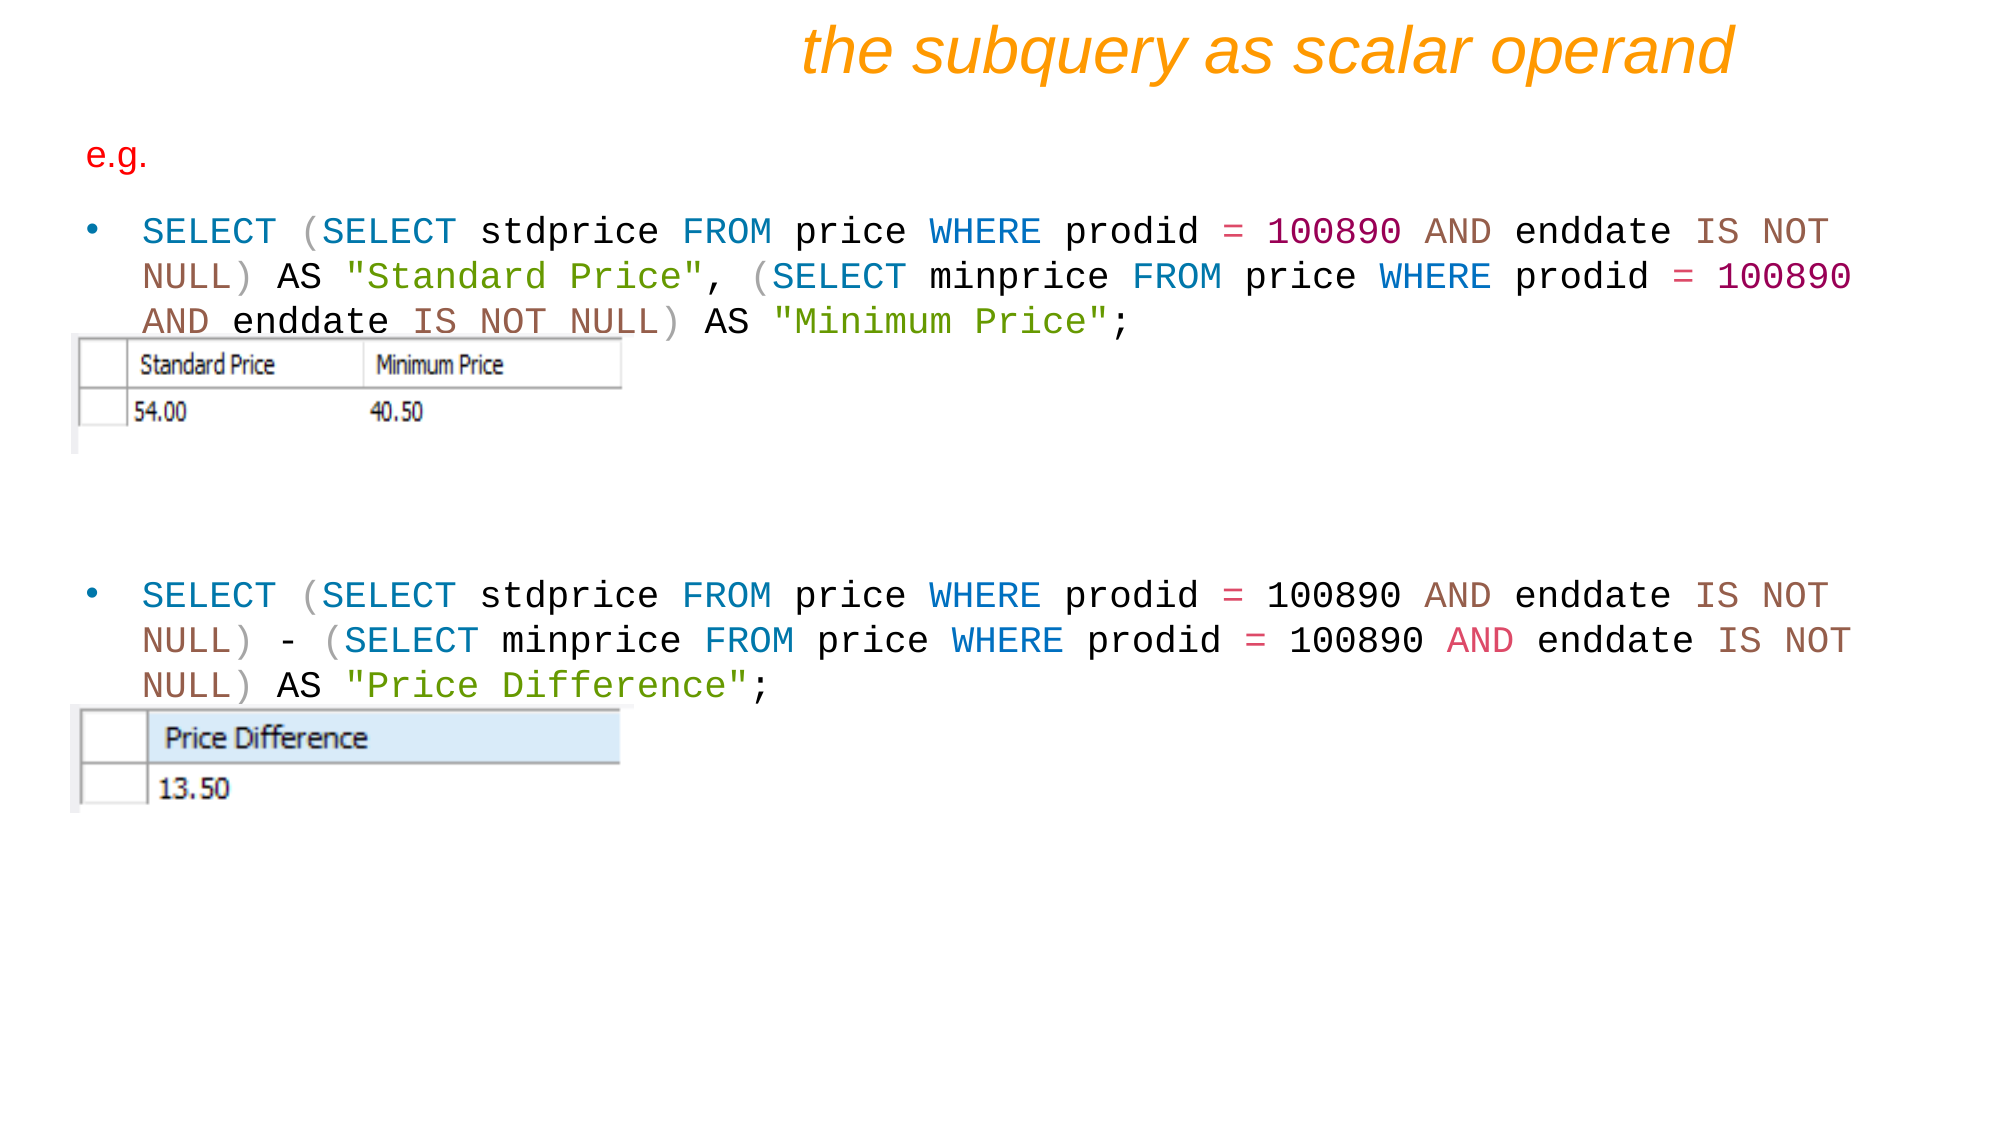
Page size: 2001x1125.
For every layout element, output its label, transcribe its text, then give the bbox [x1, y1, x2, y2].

text_box the subquery as scalar operand [249, 0, 1750, 95]
text_box SELECT (SELECT stdprice FROM price WHERE prodid = 100890 AND enddate IS NOT NULL) - (SELECT minprice FROM price WHERE prodid = 100890 AND enddate IS NOT NULL) AS "Price Difference"; [70, 562, 1898, 713]
picture [70, 703, 634, 814]
text_box e.g. [70, 122, 193, 183]
text_box SELECT (SELECT stdprice FROM price WHERE prodid = 100890 AND enddate IS NOT NULL) AS "Standard Price", (SELECT minprice FROM price WHERE prodid = 100890 AND enddate IS NOT NULL) AS "Minimum Price"; [70, 198, 1898, 349]
picture [70, 333, 634, 454]
